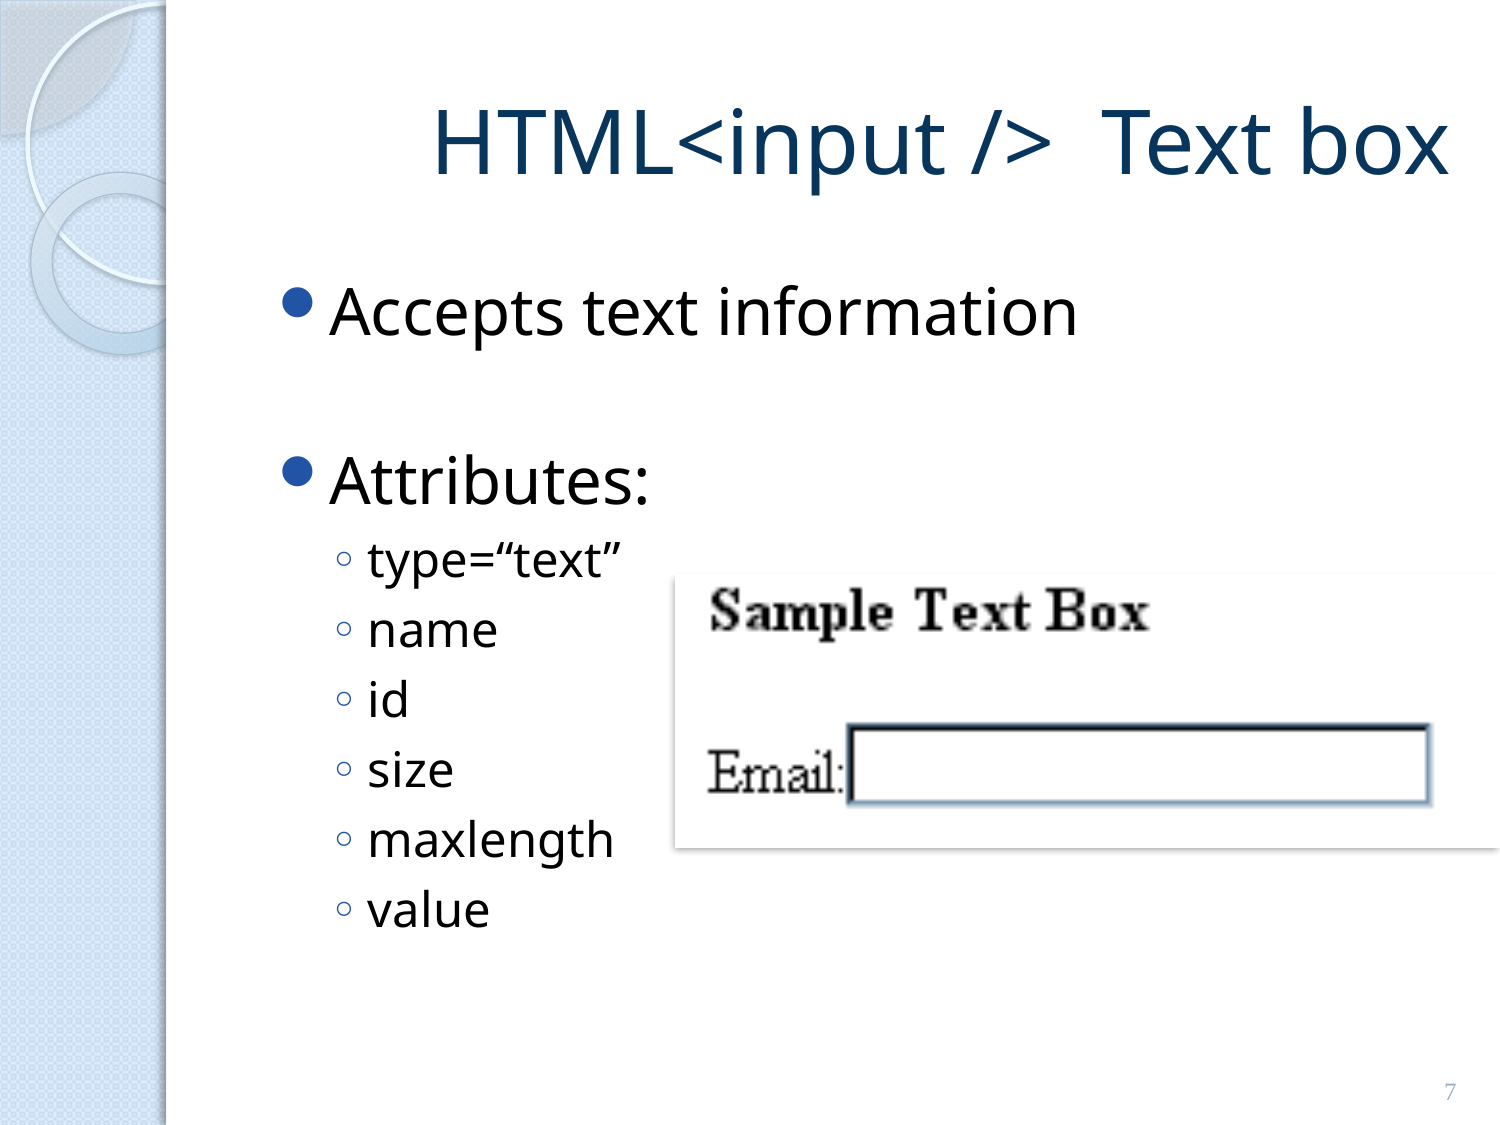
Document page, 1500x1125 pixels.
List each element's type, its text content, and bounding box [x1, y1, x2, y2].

list Accepts text information Attributes: type=“text” name id size maxlength value [249, 262, 1331, 950]
title HTML<input /> Text box [235, 45, 1466, 233]
slide_number 7 [1413, 1034, 1488, 1113]
picture [674, 574, 1500, 848]
